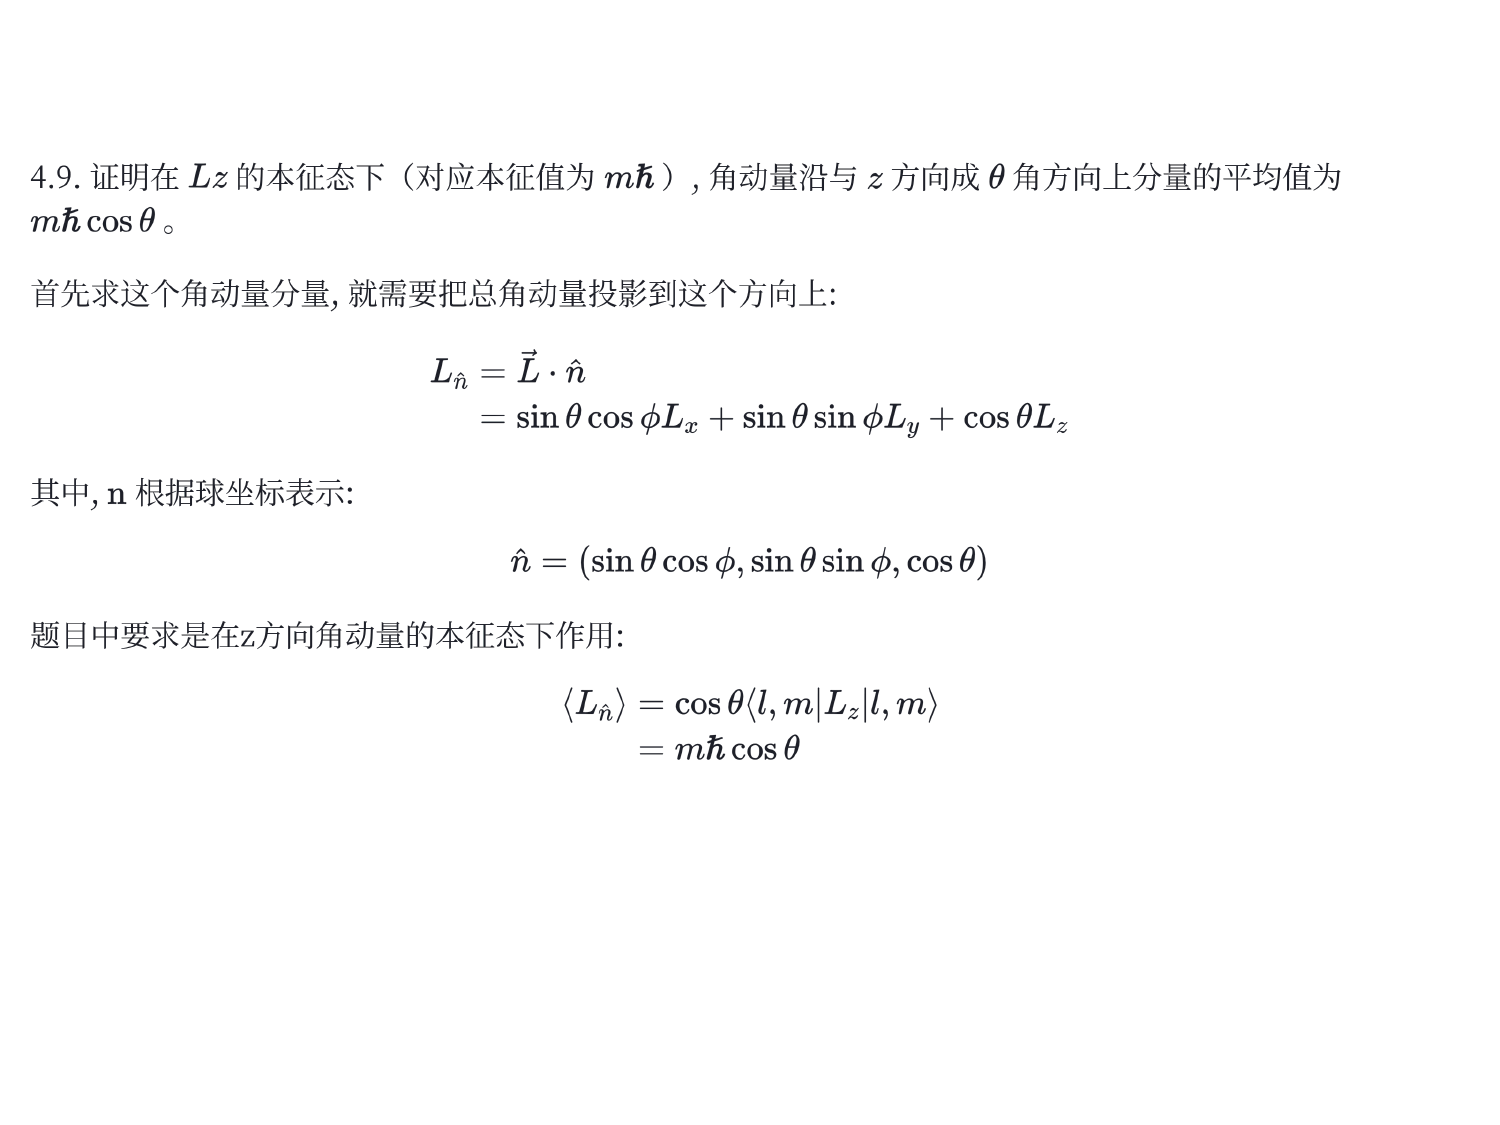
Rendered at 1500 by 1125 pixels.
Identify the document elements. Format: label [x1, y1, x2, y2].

picture [0, 124, 1500, 800]
